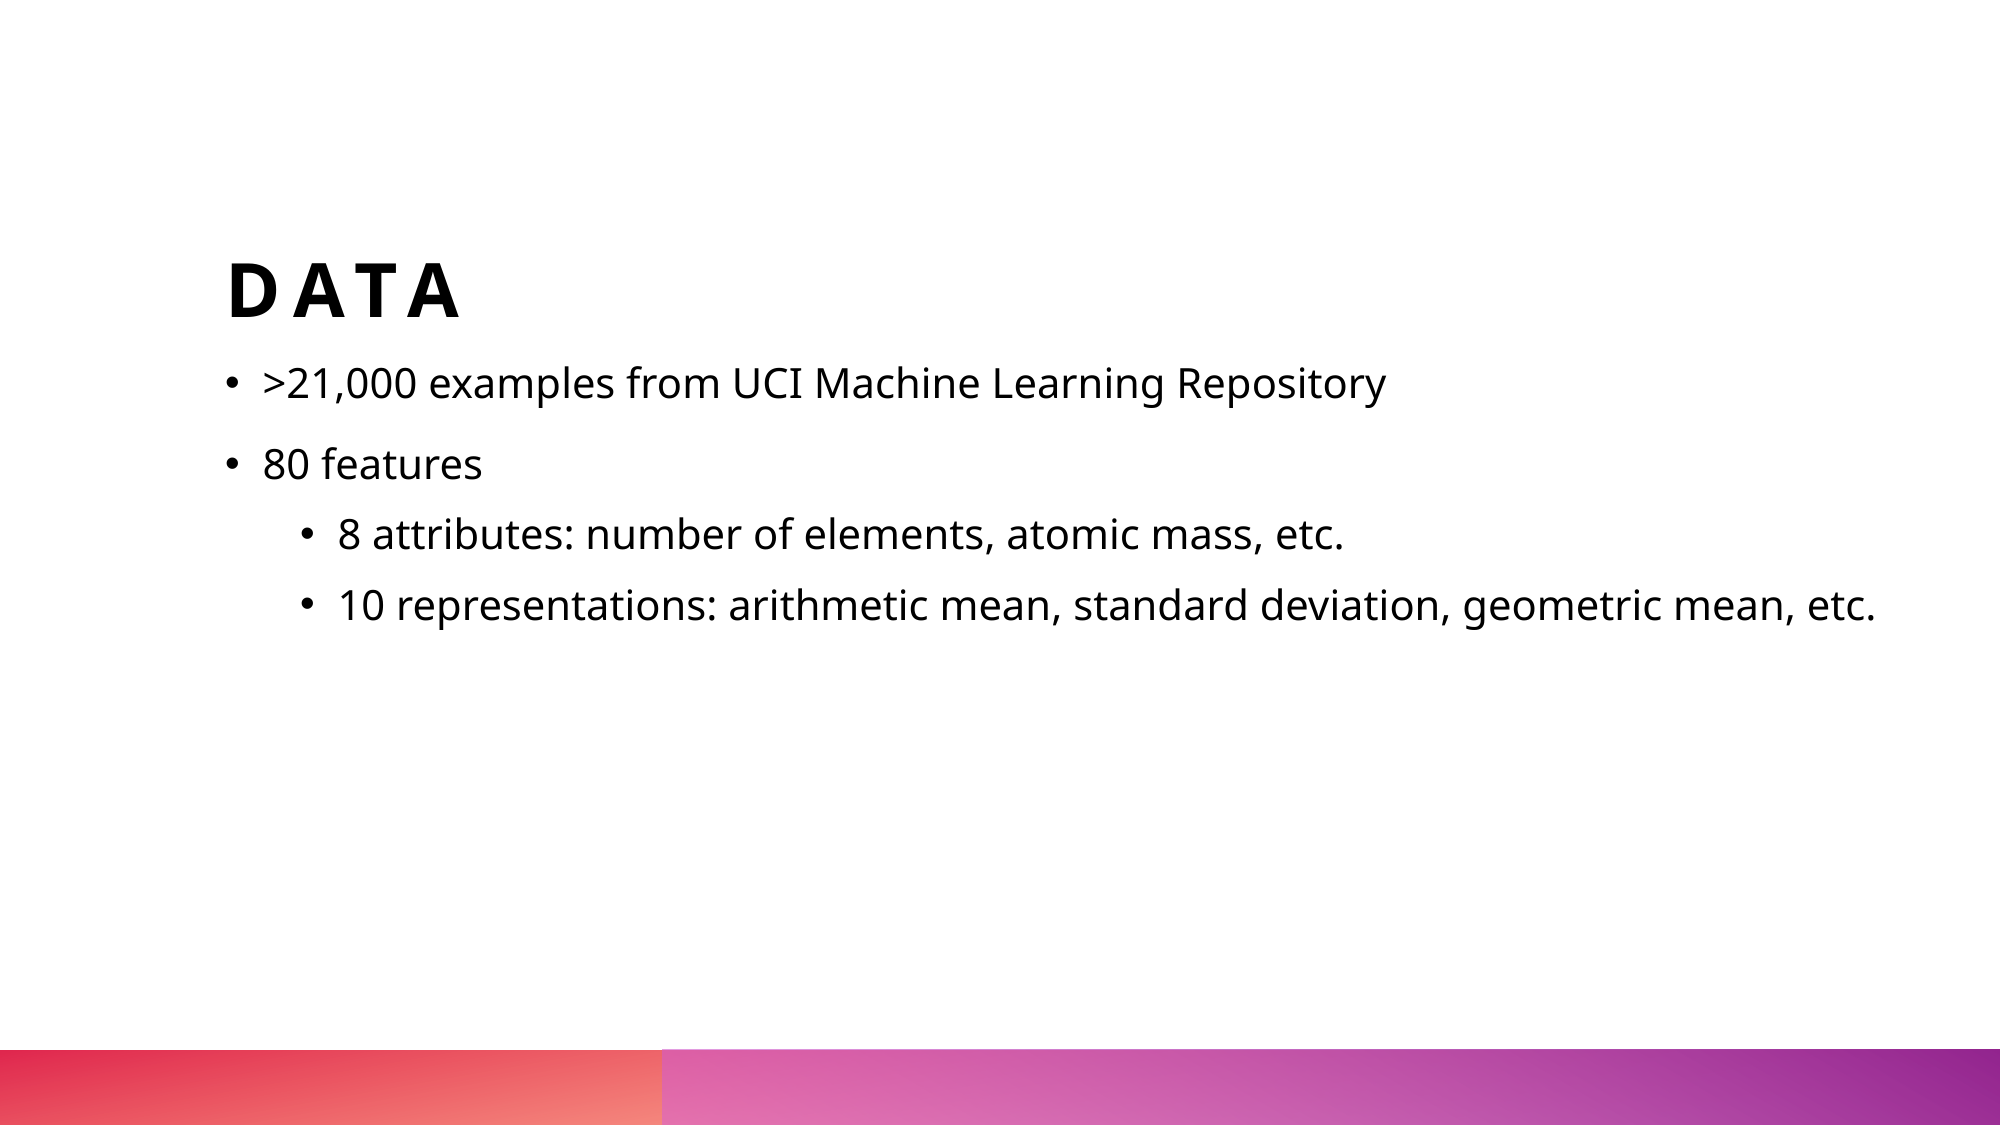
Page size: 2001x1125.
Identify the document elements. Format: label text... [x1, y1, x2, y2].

list >21,000 examples from UCI Machine Learning Repository 80 features 8 attributes: number of elements, atomic mass, etc. 10 representations: arithmetic mean, standard deviation, geometric mean, etc. [225, 346, 1905, 996]
title DATA [225, 130, 1905, 333]
